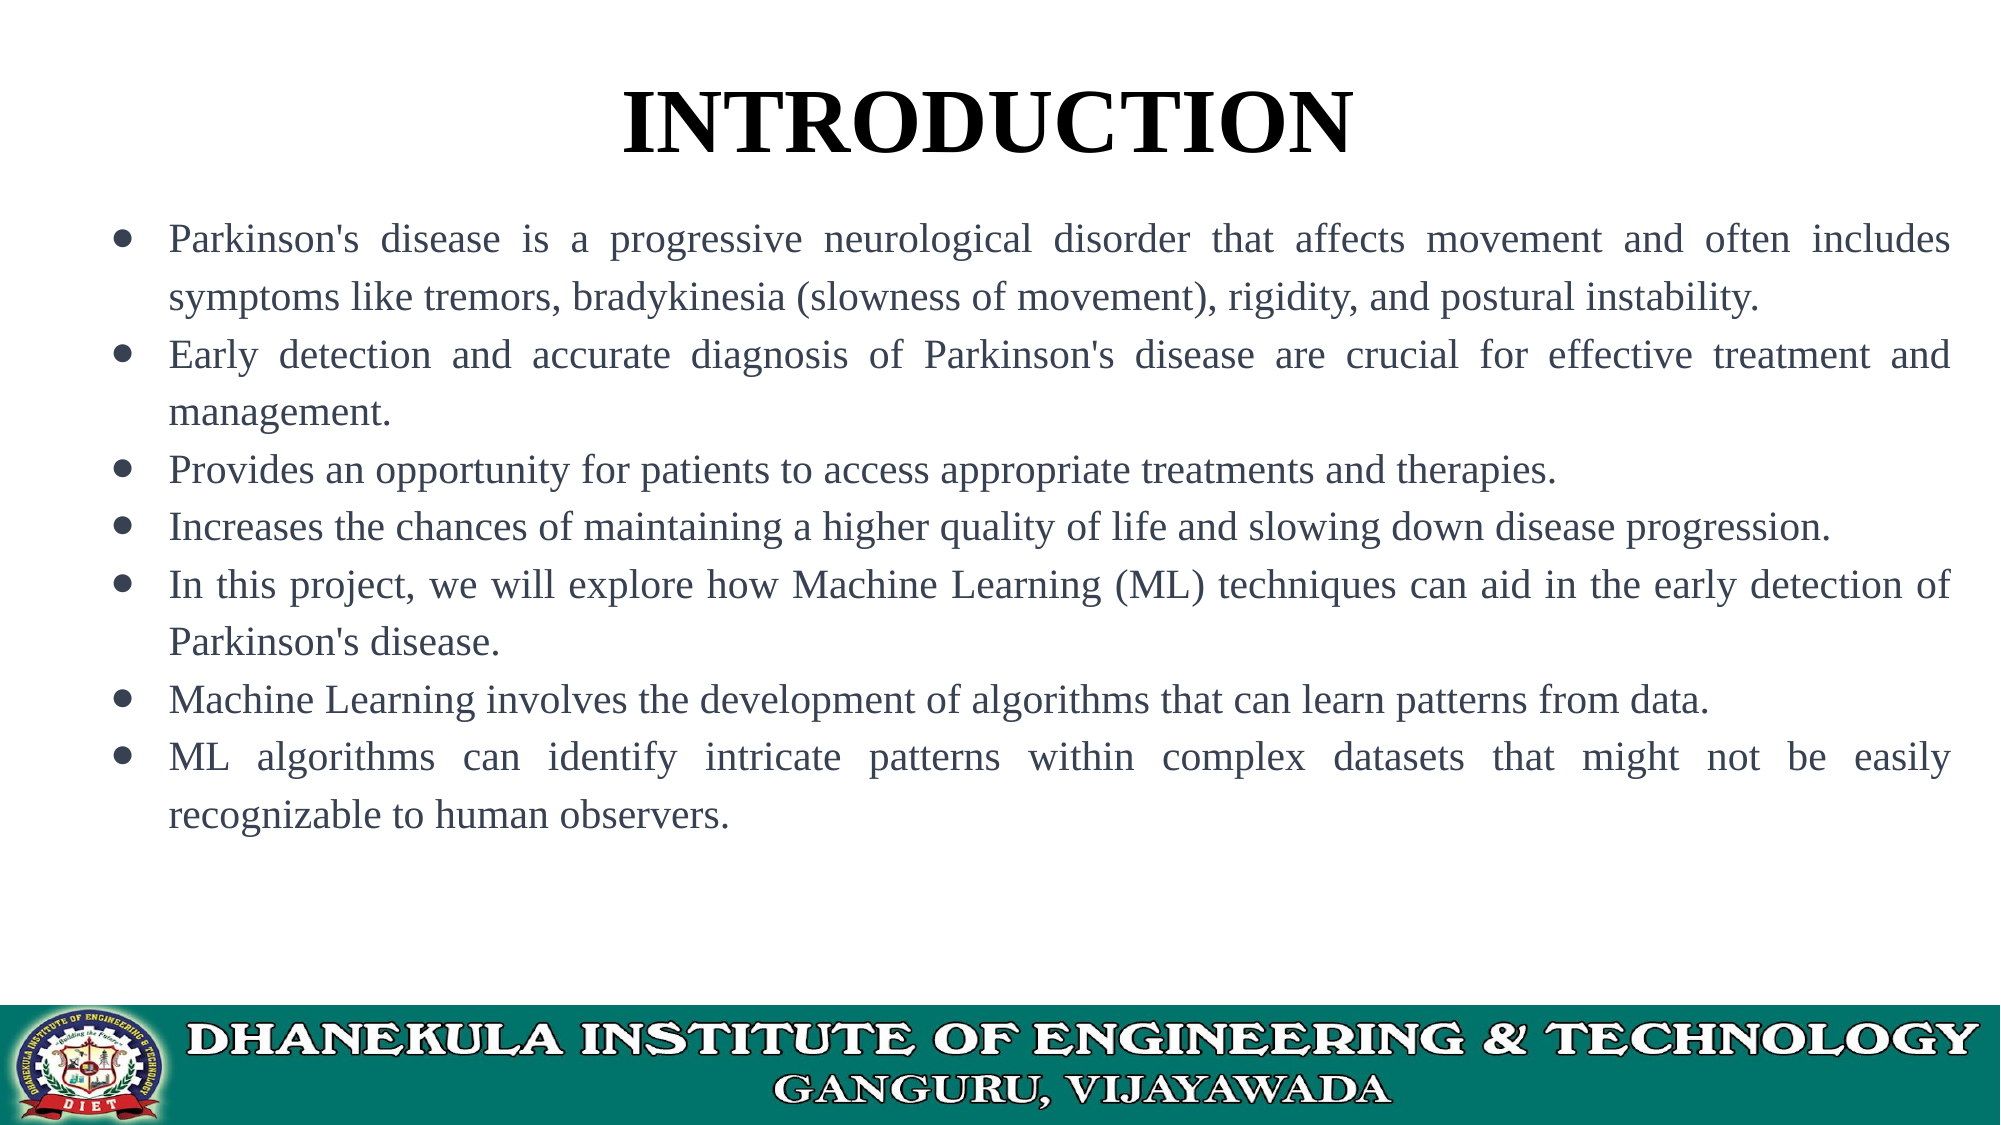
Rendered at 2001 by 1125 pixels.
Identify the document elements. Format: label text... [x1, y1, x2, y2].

text_box INTRODUCTION [125, 66, 1851, 196]
picture [0, 1005, 2000, 1125]
text_box Parkinson's disease is a progressive neurological disorder that affects movement and often includes symptoms like tremors, bradykinesia (slowness of movement), rigidity, and postural instability. Early detection and accurate diagnosis of Parkinson's disease are crucial for effective treatment and management. Provides an opportunity for patients to access appropriate treatments and therapies. Increases the chances of maintaining a higher quality of life and slowing down disease progression. In this project, we will explore how Machine Learning (ML) techniques can aid in the early detection of Parkinson's disease. Machine Learning involves the development of algorithms that can learn patterns from data. ML algorithms can identify intricate patterns within complex datasets that might not be easily recognizable to human observers. [78, 196, 1968, 1014]
